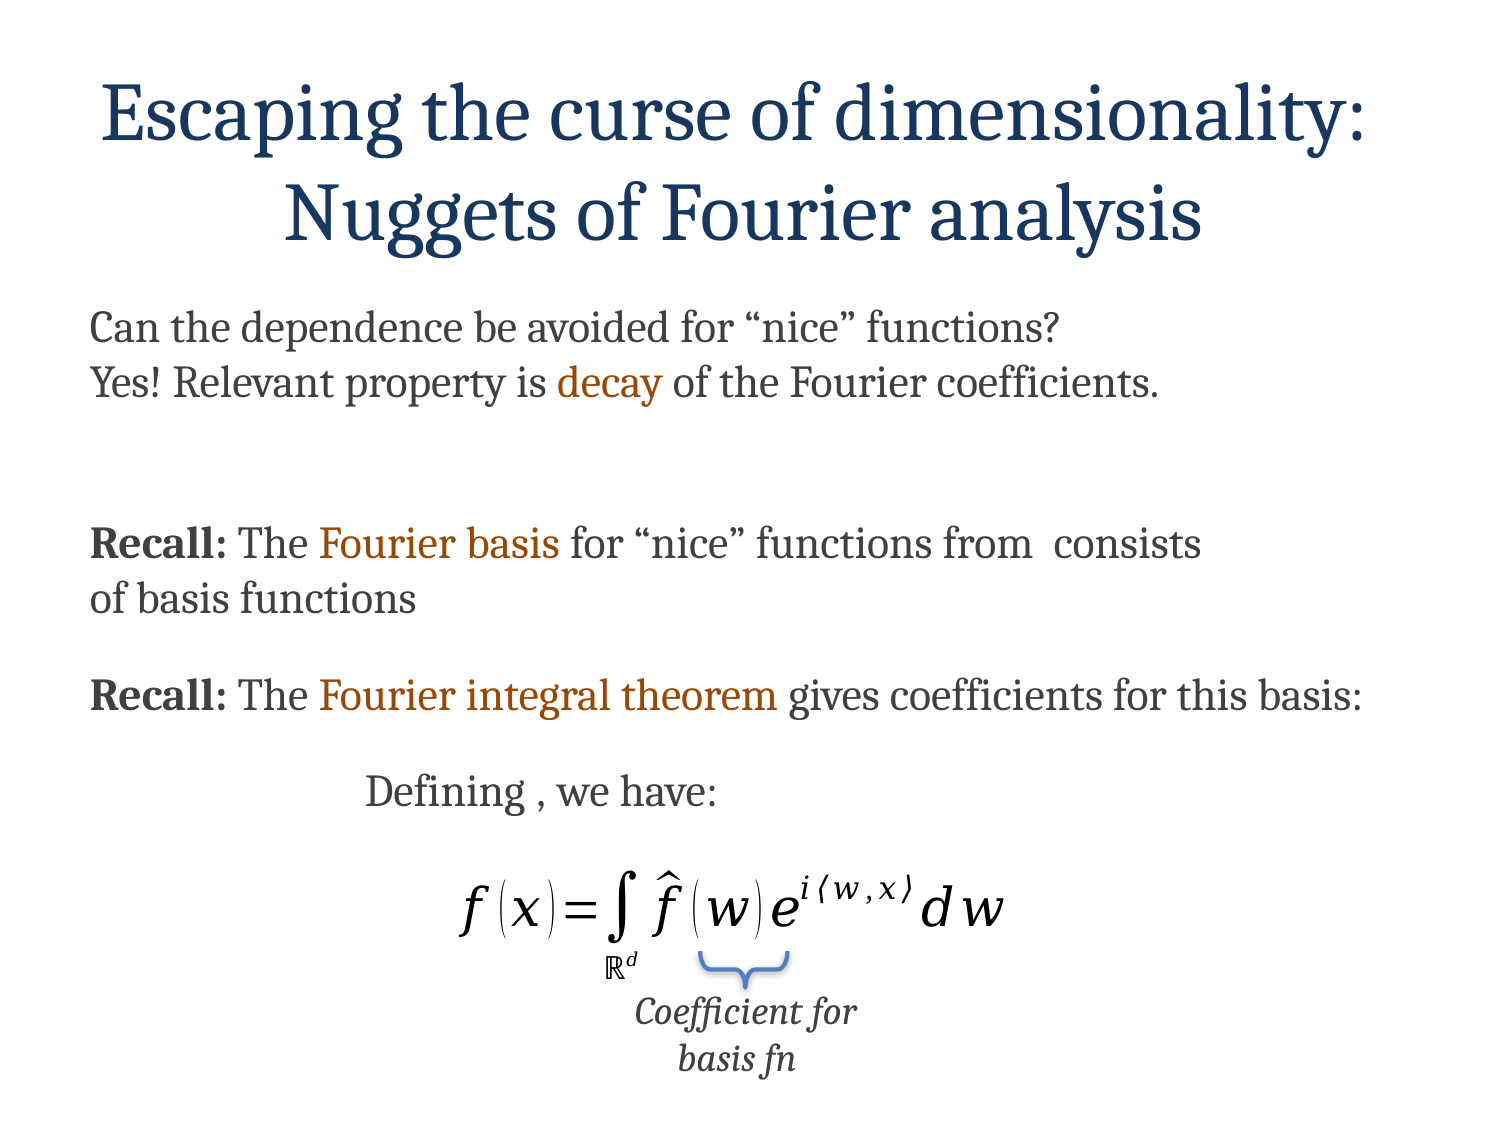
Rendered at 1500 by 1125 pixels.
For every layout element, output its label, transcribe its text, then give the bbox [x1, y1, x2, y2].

text_box Recall: The Fourier integral theorem gives coefficients for this basis: [74, 657, 1488, 728]
text_box [698, 950, 790, 990]
text_box Escaping the curse of dimensionality: Nuggets of Fourier analysis [24, 49, 1463, 265]
